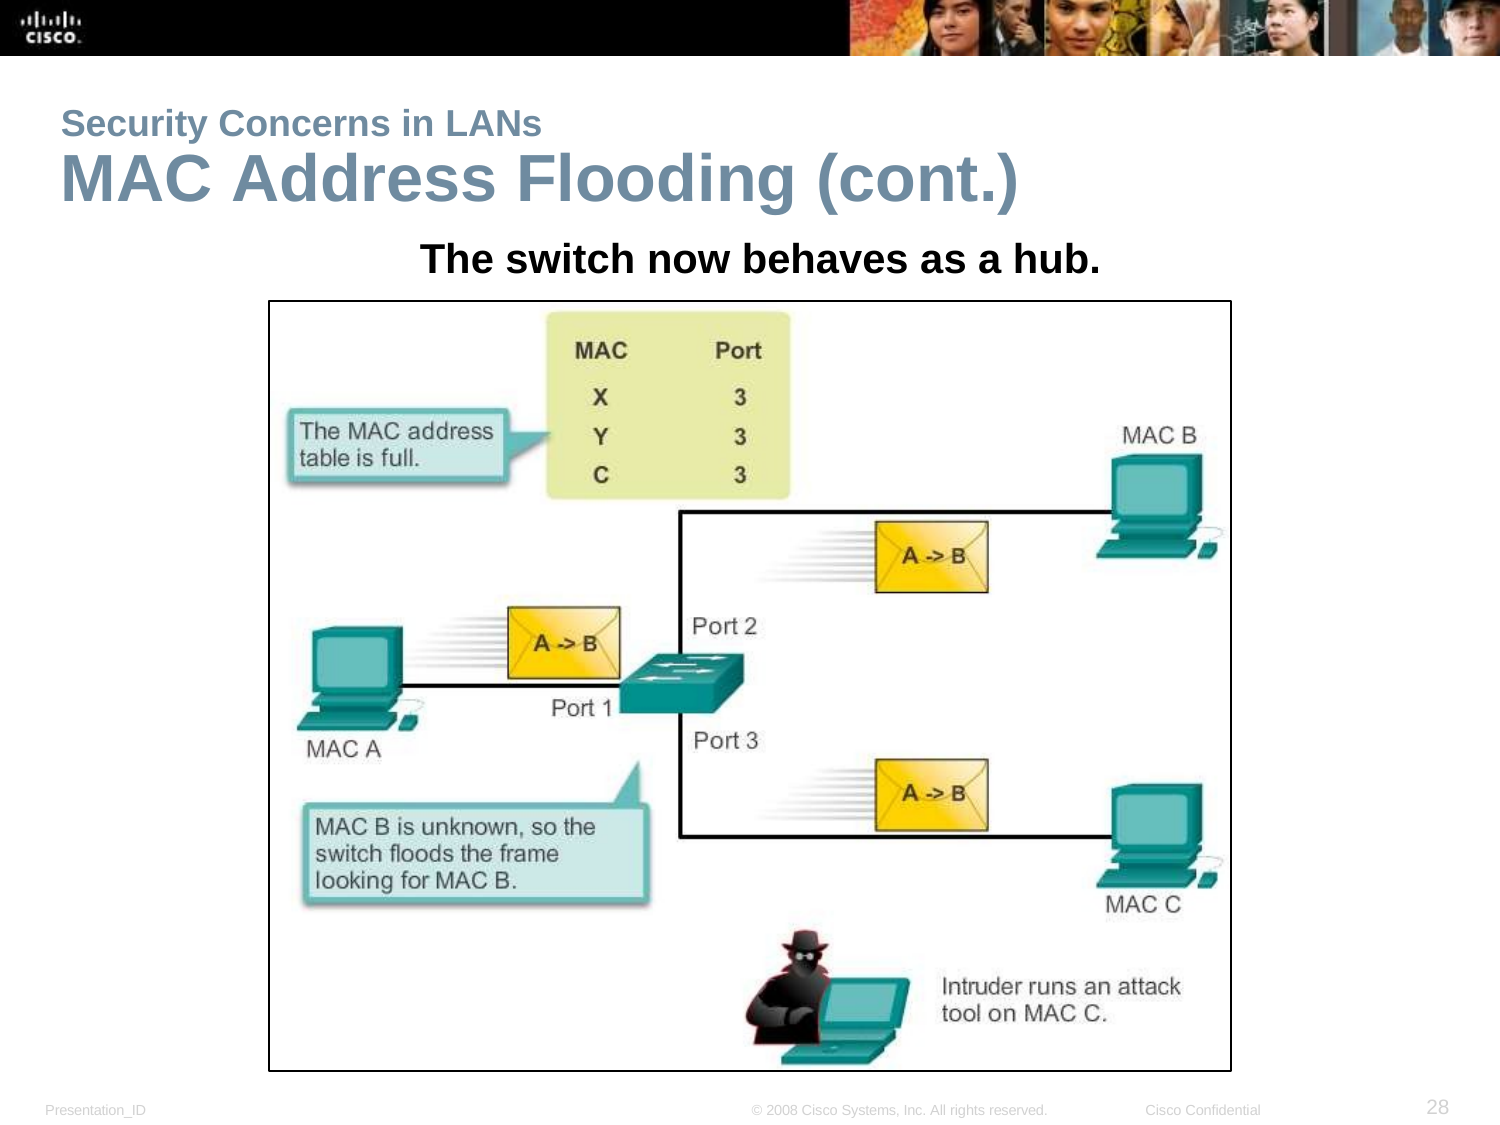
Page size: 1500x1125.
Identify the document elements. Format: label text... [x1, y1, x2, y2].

text_box Security Concerns in LANs [58, 96, 546, 132]
text_box <number> [1422, 1093, 1454, 1125]
text_box Presentation_ID [43, 1100, 151, 1119]
text_box The switch now behaves as a hub. [417, 230, 1103, 283]
picture [0, 0, 1500, 56]
text_box MAC Address Flooding (cont.) [58, 132, 1022, 323]
text_box [268, 301, 1231, 1072]
text_box © 2008 Cisco Systems, Inc. All rights reserved. [749, 1100, 1058, 1125]
text_box Cisco Confidential [1143, 1100, 1264, 1125]
